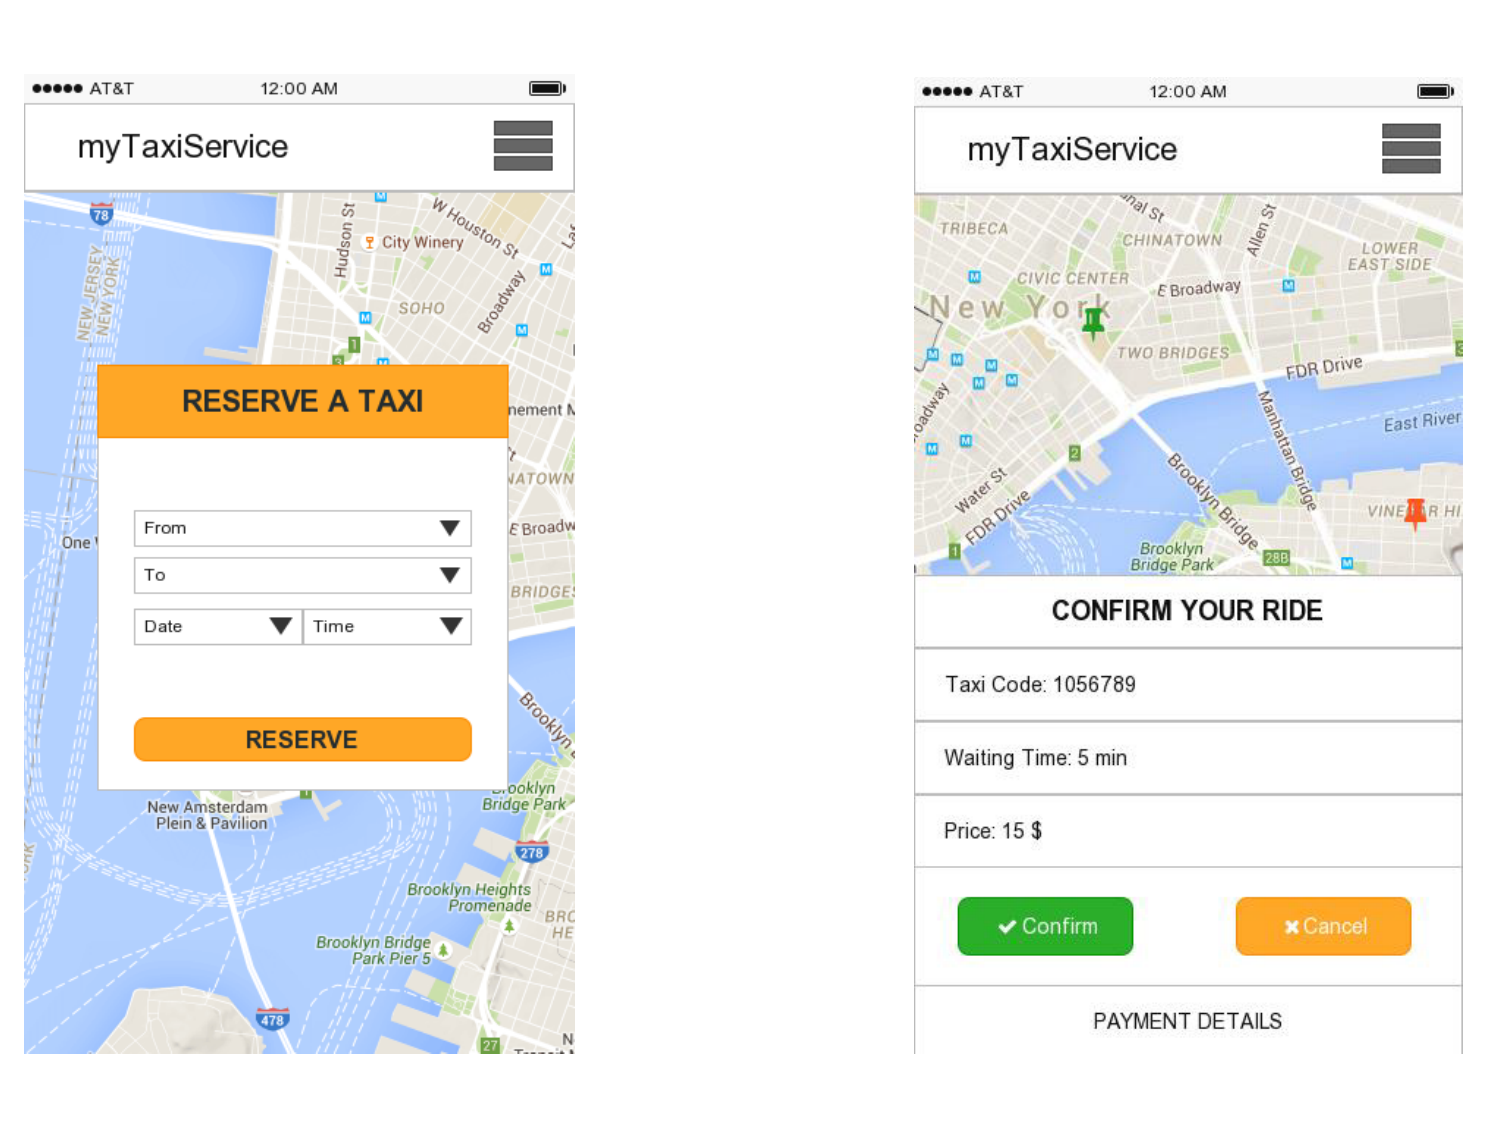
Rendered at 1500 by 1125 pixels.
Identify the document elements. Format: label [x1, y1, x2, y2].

picture [913, 77, 1463, 1054]
picture [24, 74, 576, 1054]
